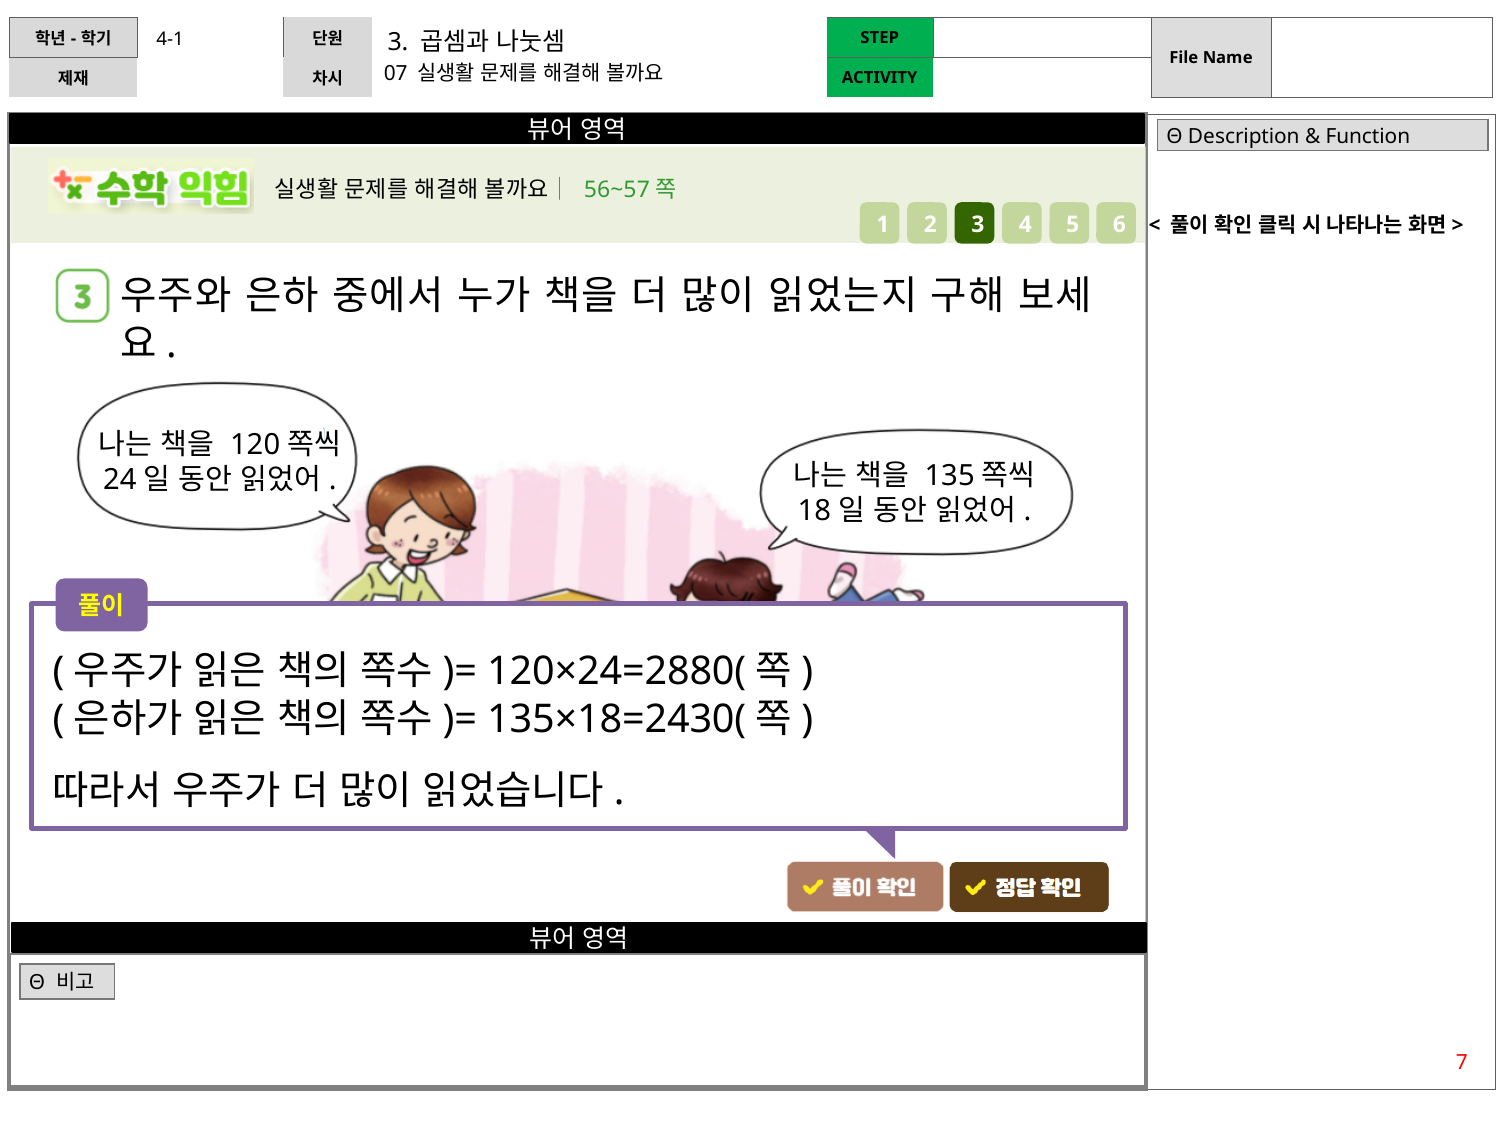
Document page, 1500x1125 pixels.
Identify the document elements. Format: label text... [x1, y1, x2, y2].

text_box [31, 578, 1126, 860]
picture [948, 860, 1111, 913]
text_box 1 [857, 200, 902, 246]
text_box 6 [1094, 200, 1133, 246]
picture [53, 265, 114, 324]
picture [784, 860, 944, 913]
text_box 우주와 은하 중에서 누가 책을 더 많이 읽었는지 구해 보세요. [105, 263, 1109, 365]
text_box 실생활 문제를 해결해 볼까요│ 56~57쪽 [259, 166, 900, 209]
text_box 3. 곱셈과 나눗셈 [372, 18, 828, 43]
text_box 4 [999, 200, 1044, 246]
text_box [0, 366, 1135, 749]
text_box < 풀이 확인 클릭 시 나타나는 화면> [1133, 173, 1500, 307]
text_box 07 실생활 문제를 해결해 볼까요 [369, 52, 828, 93]
text_box 3 [952, 200, 997, 246]
text_box 4-1 [141, 18, 284, 55]
table_header Θ Description & Function [1158, 120, 1487, 150]
picture [48, 158, 254, 214]
text_box 5 [1047, 200, 1092, 246]
text_box 2 [905, 200, 949, 246]
